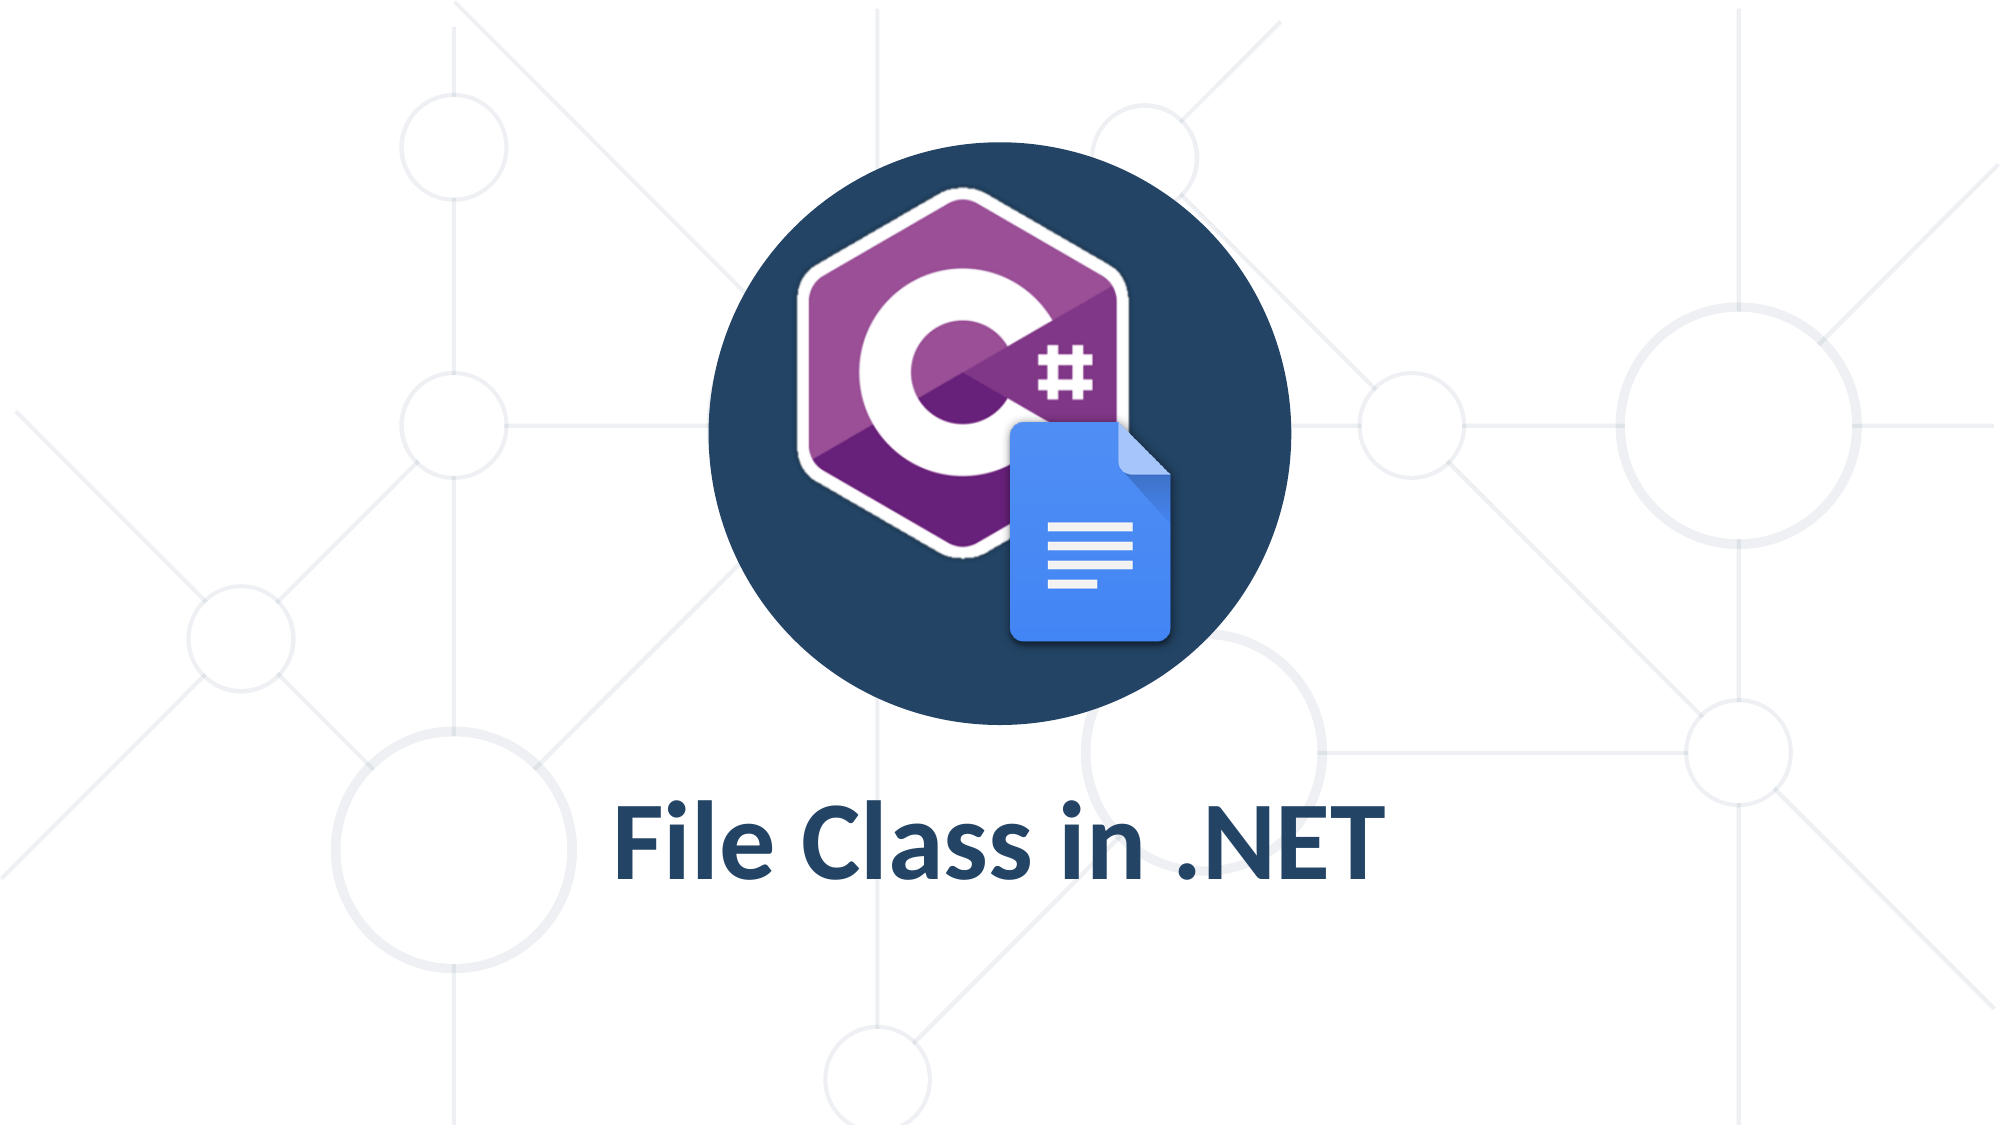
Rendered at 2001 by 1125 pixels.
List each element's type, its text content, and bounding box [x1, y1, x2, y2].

picture [788, 184, 1181, 651]
title File Class in .NET [100, 771, 1900, 898]
